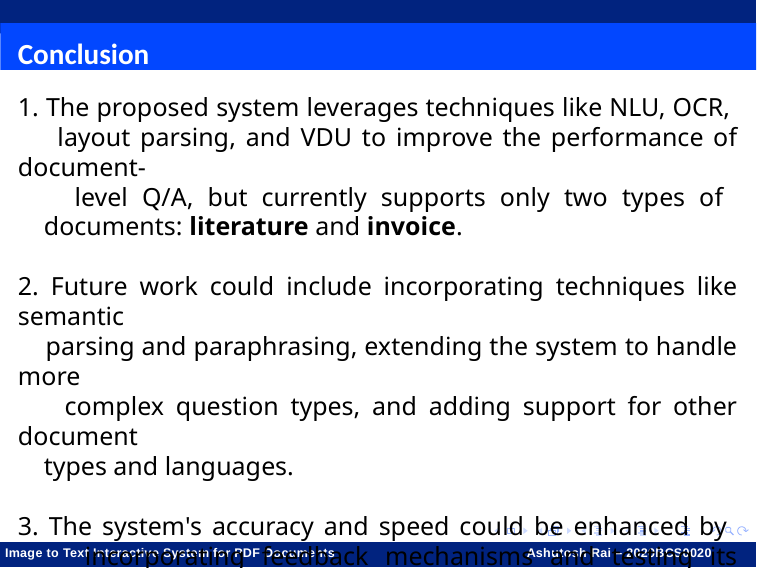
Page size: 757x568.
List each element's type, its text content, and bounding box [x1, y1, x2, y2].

text_box Conclusion [0, 23, 757, 70]
text_box The proposed system leverages techniques like NLU, OCR, layout parsing, and VDU to improve the performance of document- level Q/A, but currently supports only two types of documents: literature and invoice. Future work could include incorporating techniques like semantic parsing and paraphrasing, extending the system to handle more complex question types, and adding support for other document types and languages. The system's accuracy and speed could be enhanced by incorporating feedback mechanisms and testing its scalability and robustness on larger and more diverse datasets. [3, 83, 754, 568]
